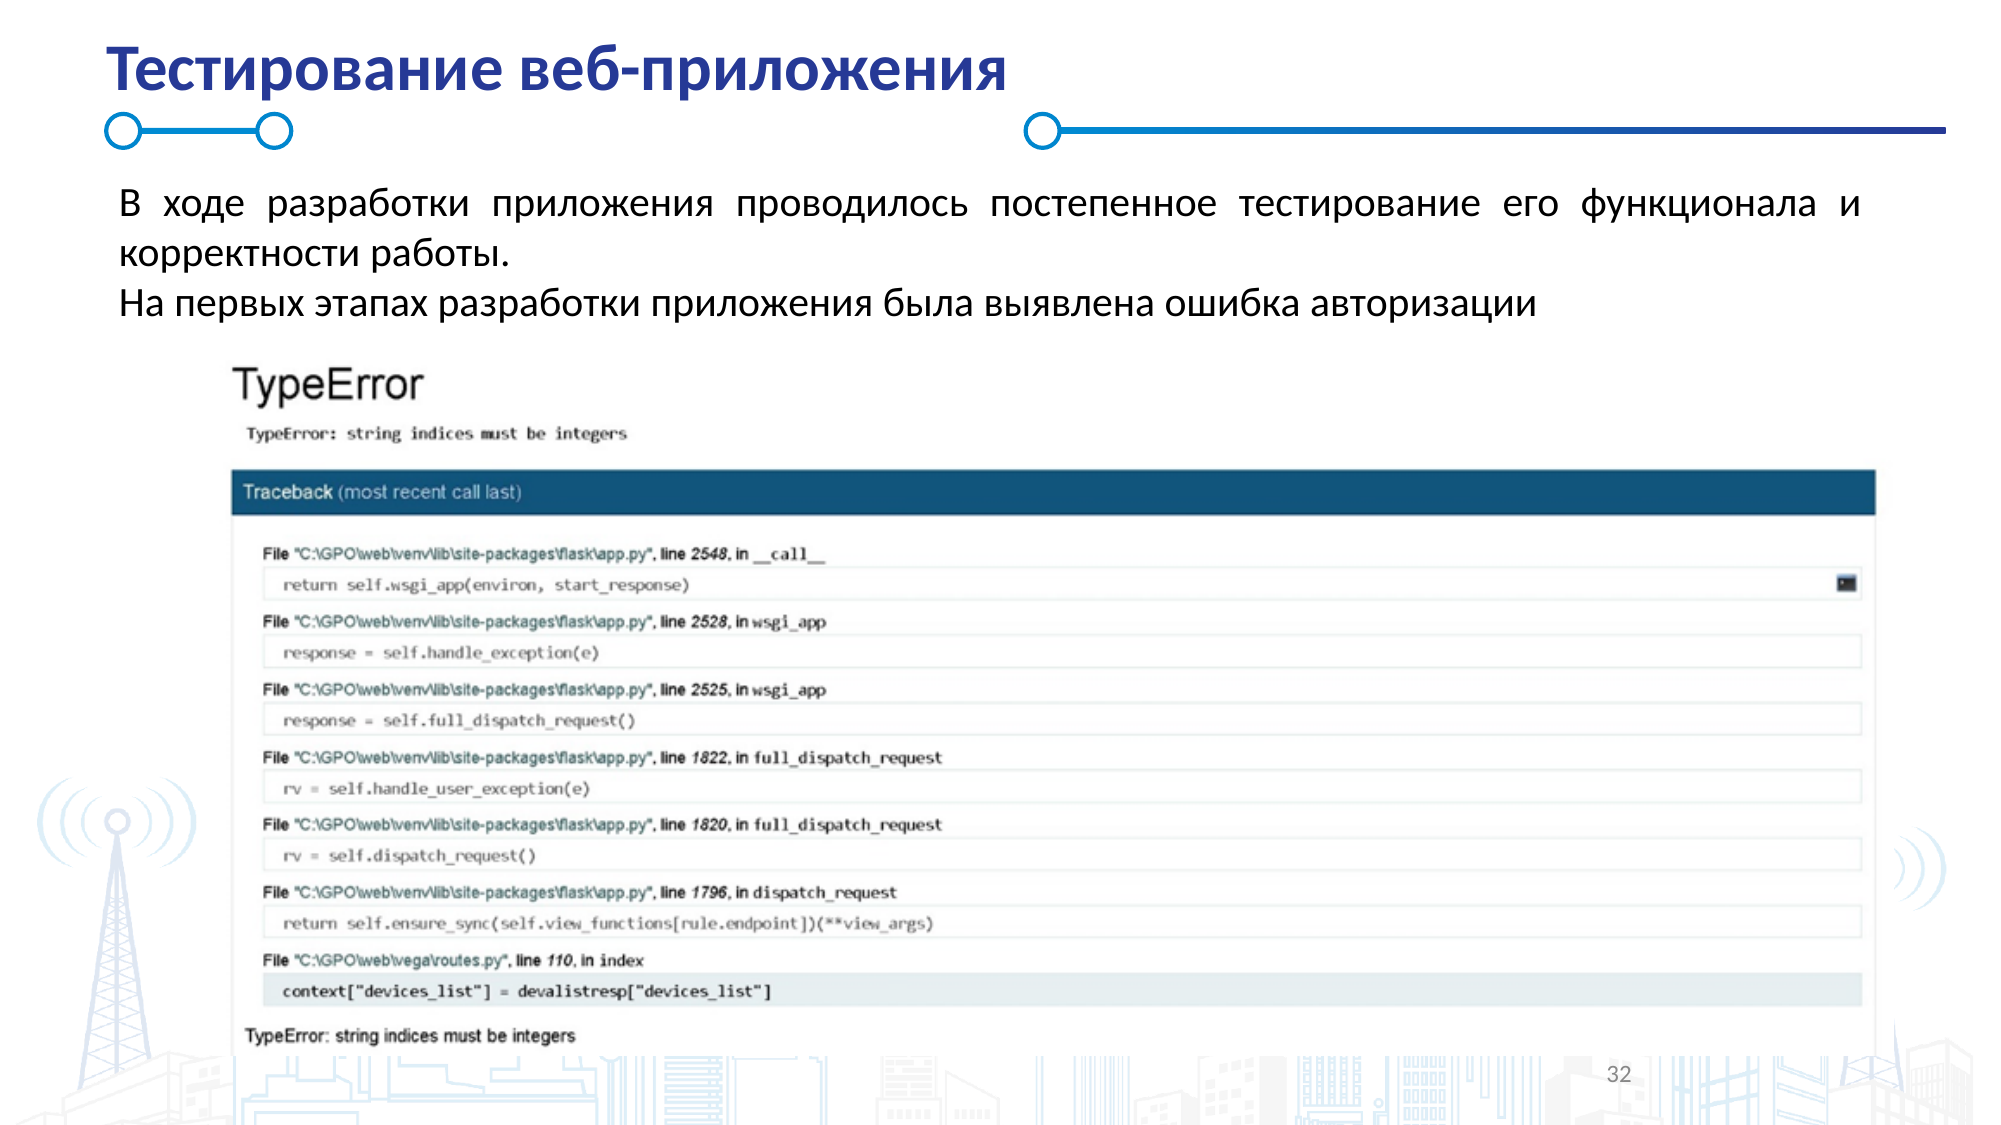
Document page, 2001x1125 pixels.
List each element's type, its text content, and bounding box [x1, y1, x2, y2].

title Тестирование веб-приложения [91, 38, 1448, 105]
slide_number 32 [1309, 1067, 1647, 1103]
picture [212, 346, 1894, 1056]
text_box В ходе разработки приложения проводилось постепенное тестирование его функционала и корректности работы. На первых этапах разработки приложения была выявлена ошибка авторизации [103, 166, 1877, 332]
